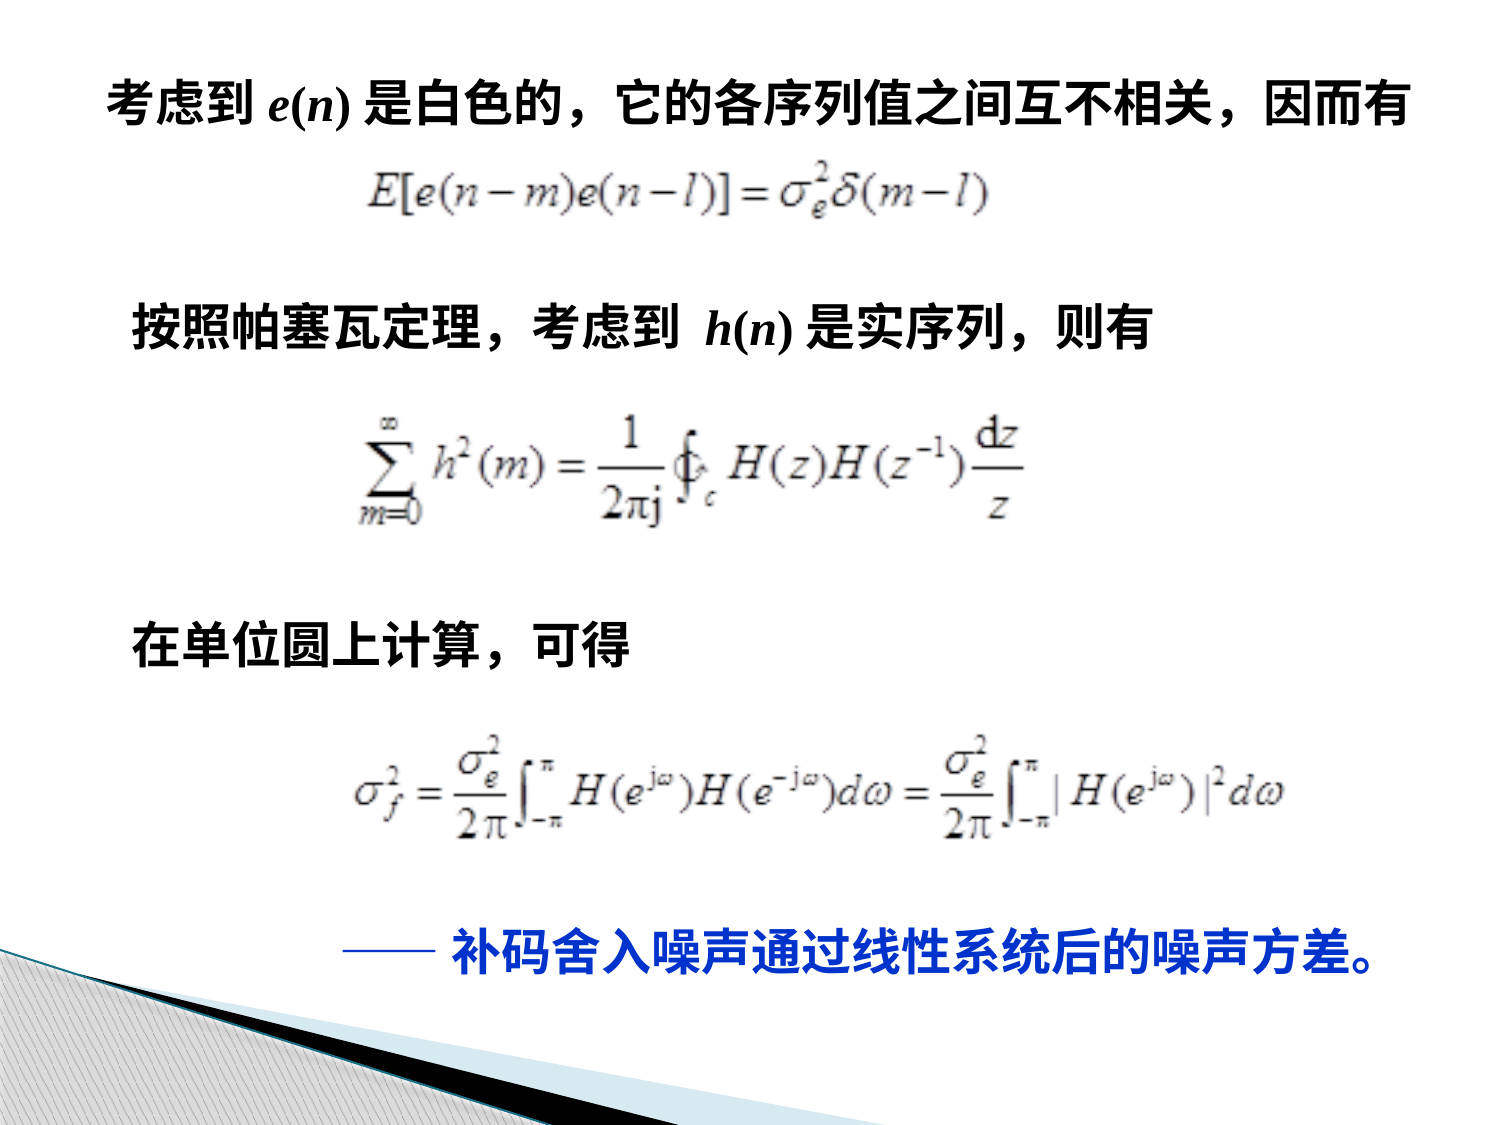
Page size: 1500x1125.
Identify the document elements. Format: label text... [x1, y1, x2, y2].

text_box 按照帕塞瓦定理，考虑到 h(n)是实序列，则有 [116, 258, 1171, 363]
picture [348, 727, 1294, 907]
text_box 在单位圆上计算，可得 [116, 575, 647, 681]
picture [349, 396, 1034, 539]
text_box ——补码舍入噪声通过线性系统后的噪声方差。 [324, 882, 1417, 988]
text_box 考虑到e(n)是白色的，它的各序列值之间互不相关，因而有 [91, 33, 1429, 139]
picture [359, 152, 999, 232]
